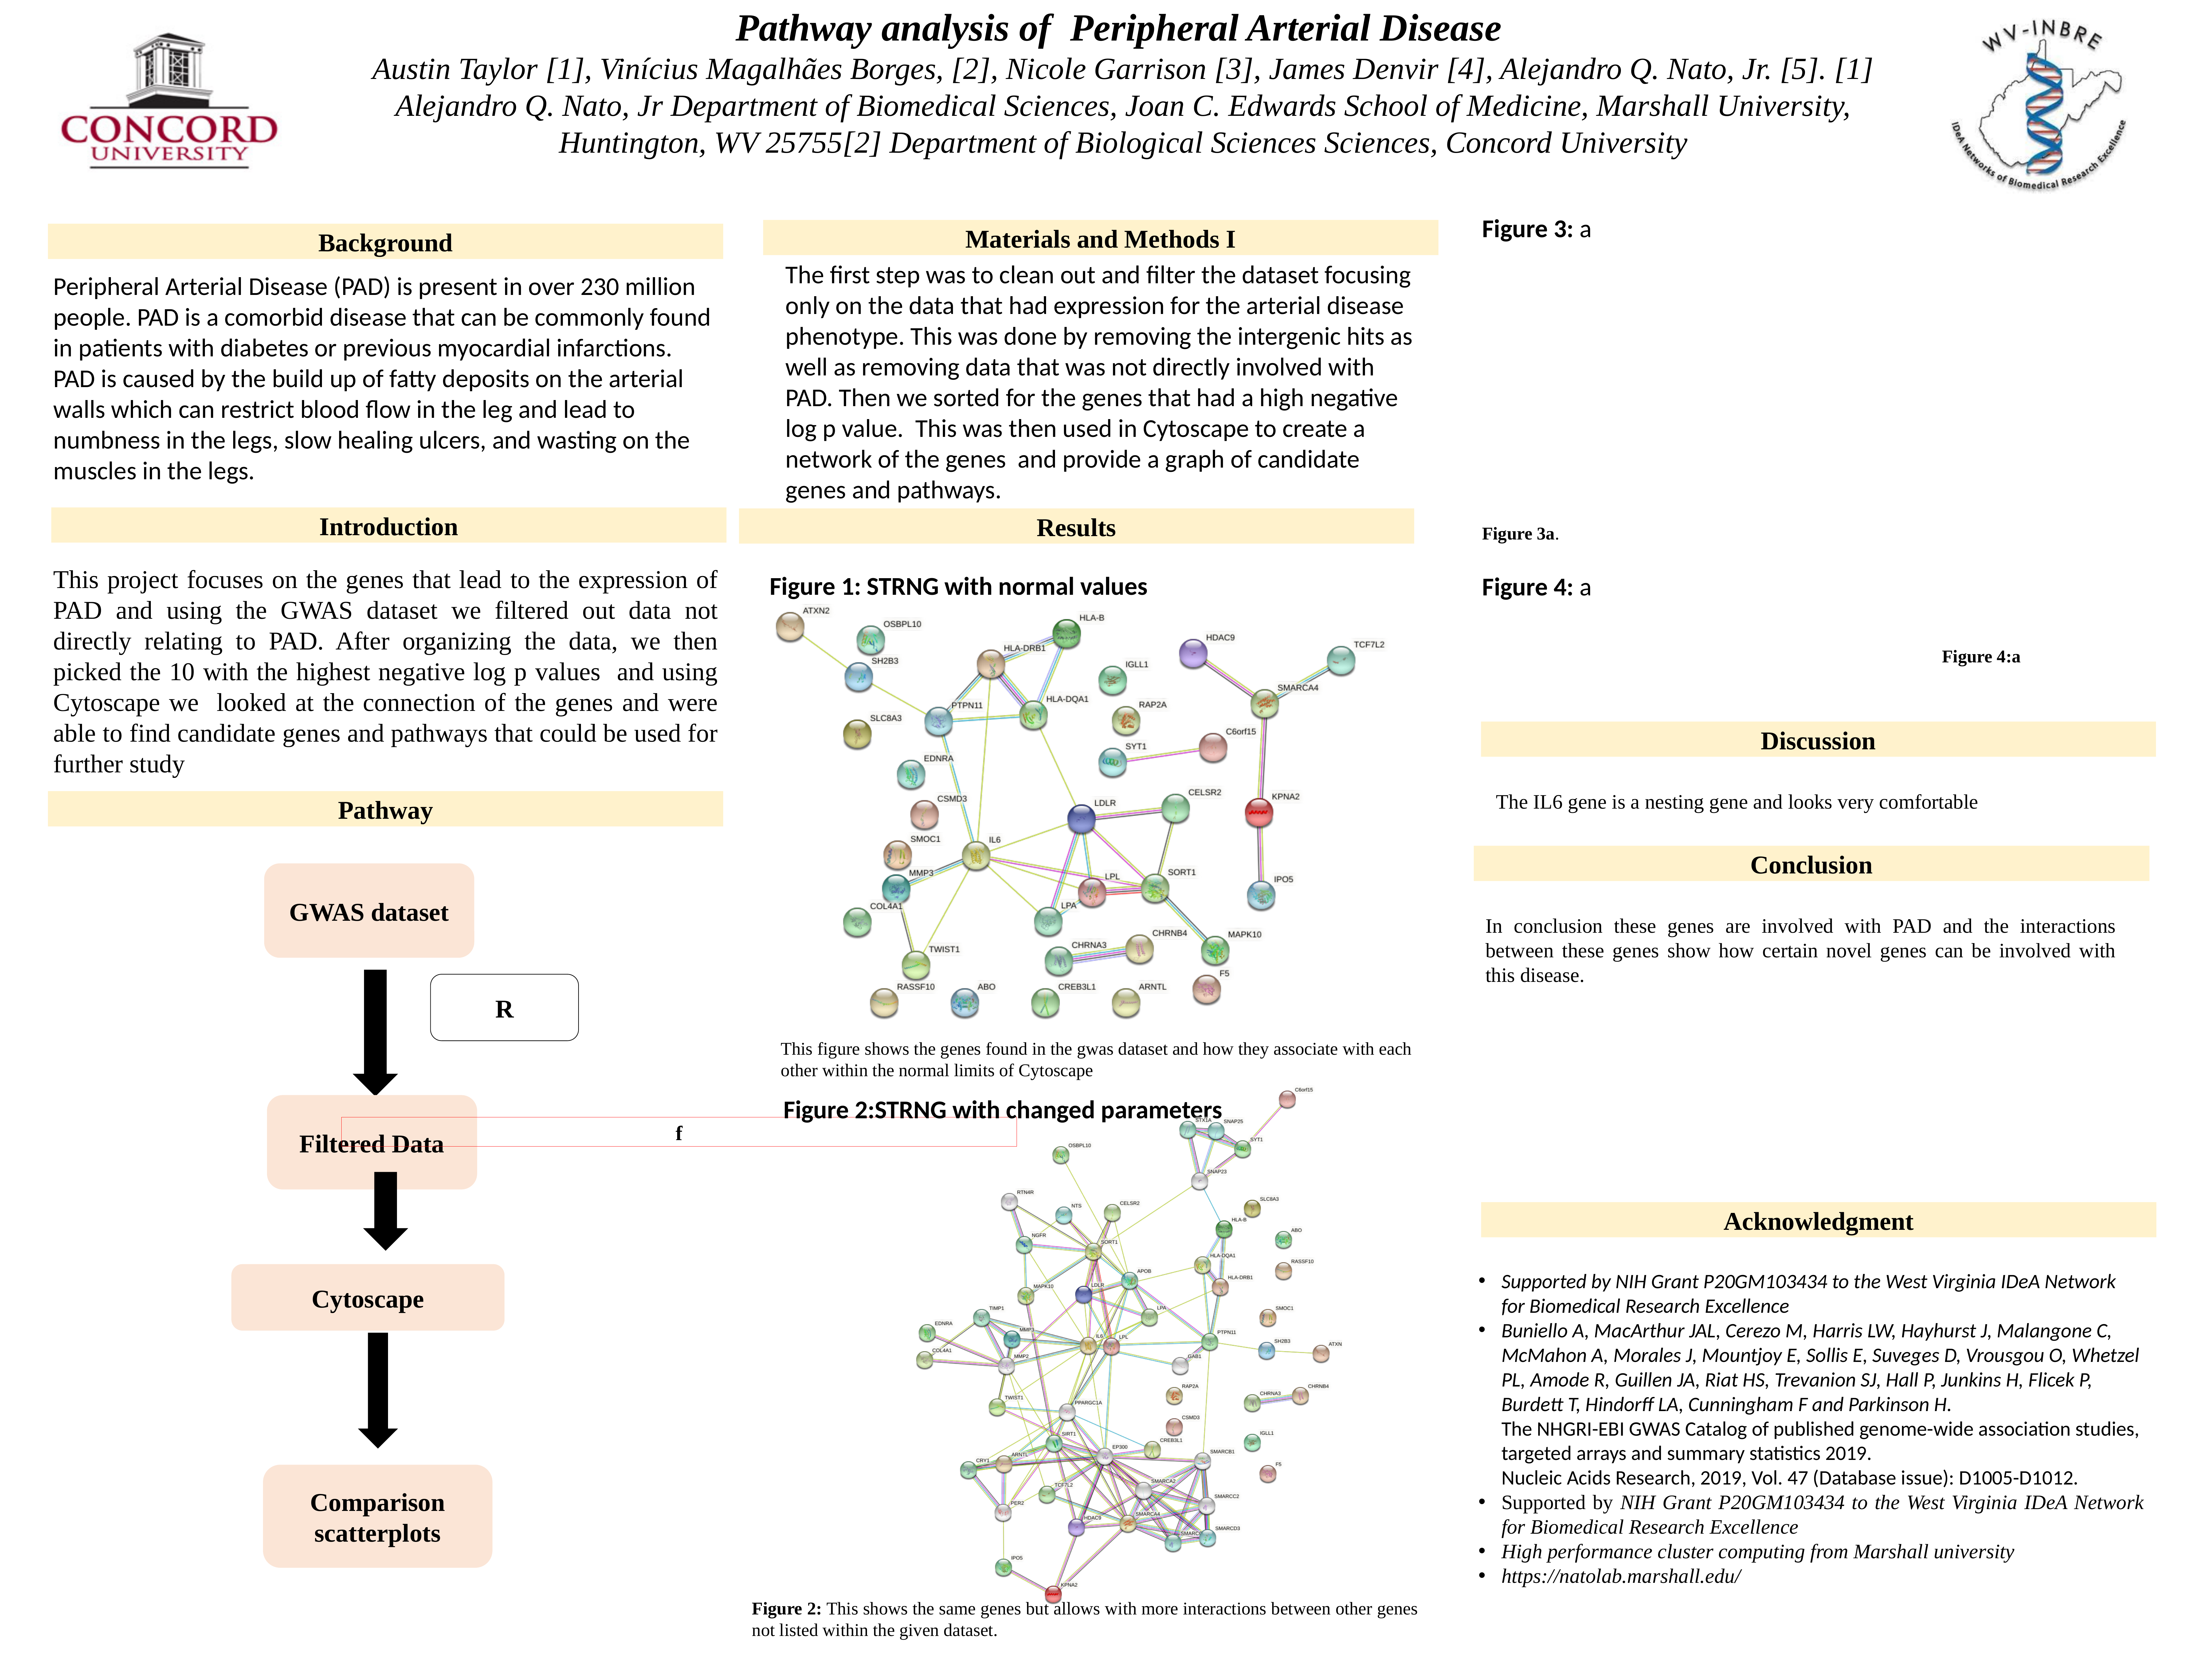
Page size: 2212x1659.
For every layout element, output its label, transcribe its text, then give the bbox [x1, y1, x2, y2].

text_box Materials and Methods I [763, 220, 1439, 255]
text_box Introduction [724, 507, 727, 543]
text_box f [724, 1117, 907, 1147]
text_box Acknowledgment [1481, 1202, 2156, 1237]
picture [907, 1078, 1342, 1613]
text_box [231, 863, 579, 1568]
text_box Conclusion [1474, 845, 2150, 881]
text_box Figure 3a. [1477, 519, 2152, 546]
text_box Pathway analysis of Peripheral Arterial Disease Austin Taylor [1], Vinícius Magalhães Borges, [2], Nicole Garrison [3], James Denvir [4], Alejandro Q. Nato, Jr. [5]. [1] Alejandro Q. Nato, Jr Department of Biomedical Sciences, Joan C. Edwards School of Medicine, Marshall University, Huntington, WV 25755[2] Department of Biological Sciences Sciences, Concord University [341, 0, 1906, 161]
picture [1950, 18, 2128, 194]
text_box This figure shows the genes found in the gwas dataset and how they associate with each other within the normal limits of Cytoscape [776, 1034, 1417, 1082]
text_box The first step was to clean out and filter the dataset focusing only on the data that had expression for the arterial disease phenotype. This was done by removing the intergenic hits as well as removing data that was not directly involved with PAD. Then we sorted for the genes that had a high negative log p value. This was then used in Cytoscape to create a network of the genes and provide a graph of candidate genes and pathways. [781, 255, 1421, 506]
text_box Figure 2: This shows the same genes but allows with more interactions between other genes not listed within the given dataset. [747, 1594, 1423, 1642]
picture [49, 18, 292, 192]
text_box In conclusion these genes are involved with PAD and the interactions between these genes show how certain novel genes can be involved with this disease. [1481, 910, 2121, 989]
text_box Figure 4: a [1478, 567, 2070, 603]
text_box Figure 2:STRNG with changed parameters [779, 1090, 907, 1126]
text_box The IL6 gene is a nesting gene and looks very comfortable [1492, 786, 2132, 815]
text_box [1477, 223, 2153, 1626]
text_box Figure 1: STRNG with normal values [765, 567, 1159, 591]
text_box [48, 223, 724, 1626]
text_box Figure 4:a [1937, 642, 2156, 669]
text_box Figure 3: a [1478, 210, 2070, 245]
text_box Discussion [1481, 721, 2156, 757]
text_box Supported by NIH Grant P20GM103434 to the West Virginia IDeA Network for Biomedical Research Excellence Buniello A, MacArthur JAL, Cerezo M, Harris LW, Hayhurst J, Malangone C, McMahon A, Morales J, Mountjoy E, Sollis E, Suveges D, Vrousgou O, Whetzel PL, Amode R, Guillen JA, Riat HS, Trevanion SJ, Hall P, Junkins H, Flicek P, Burdett T, Hindorff LA, Cunningham F and Parkinson H. The NHGRI-EBI GWAS Catalog of published genome-wide association studies, targeted arrays and summary statistics 2019. Nucleic Acids Research, 2019, Vol. 47 (Database issue): D1005-D1012. Supported by NIH Grant P20GM103434 to the West Virginia IDeA Network for Biomedical Research Excellence High performance cluster computing from Marshall university https://natolab.marshall.edu/ [1474, 1265, 2149, 1590]
picture [723, 591, 1414, 1034]
text_box Results [739, 508, 1414, 544]
text_box [763, 223, 1439, 1626]
